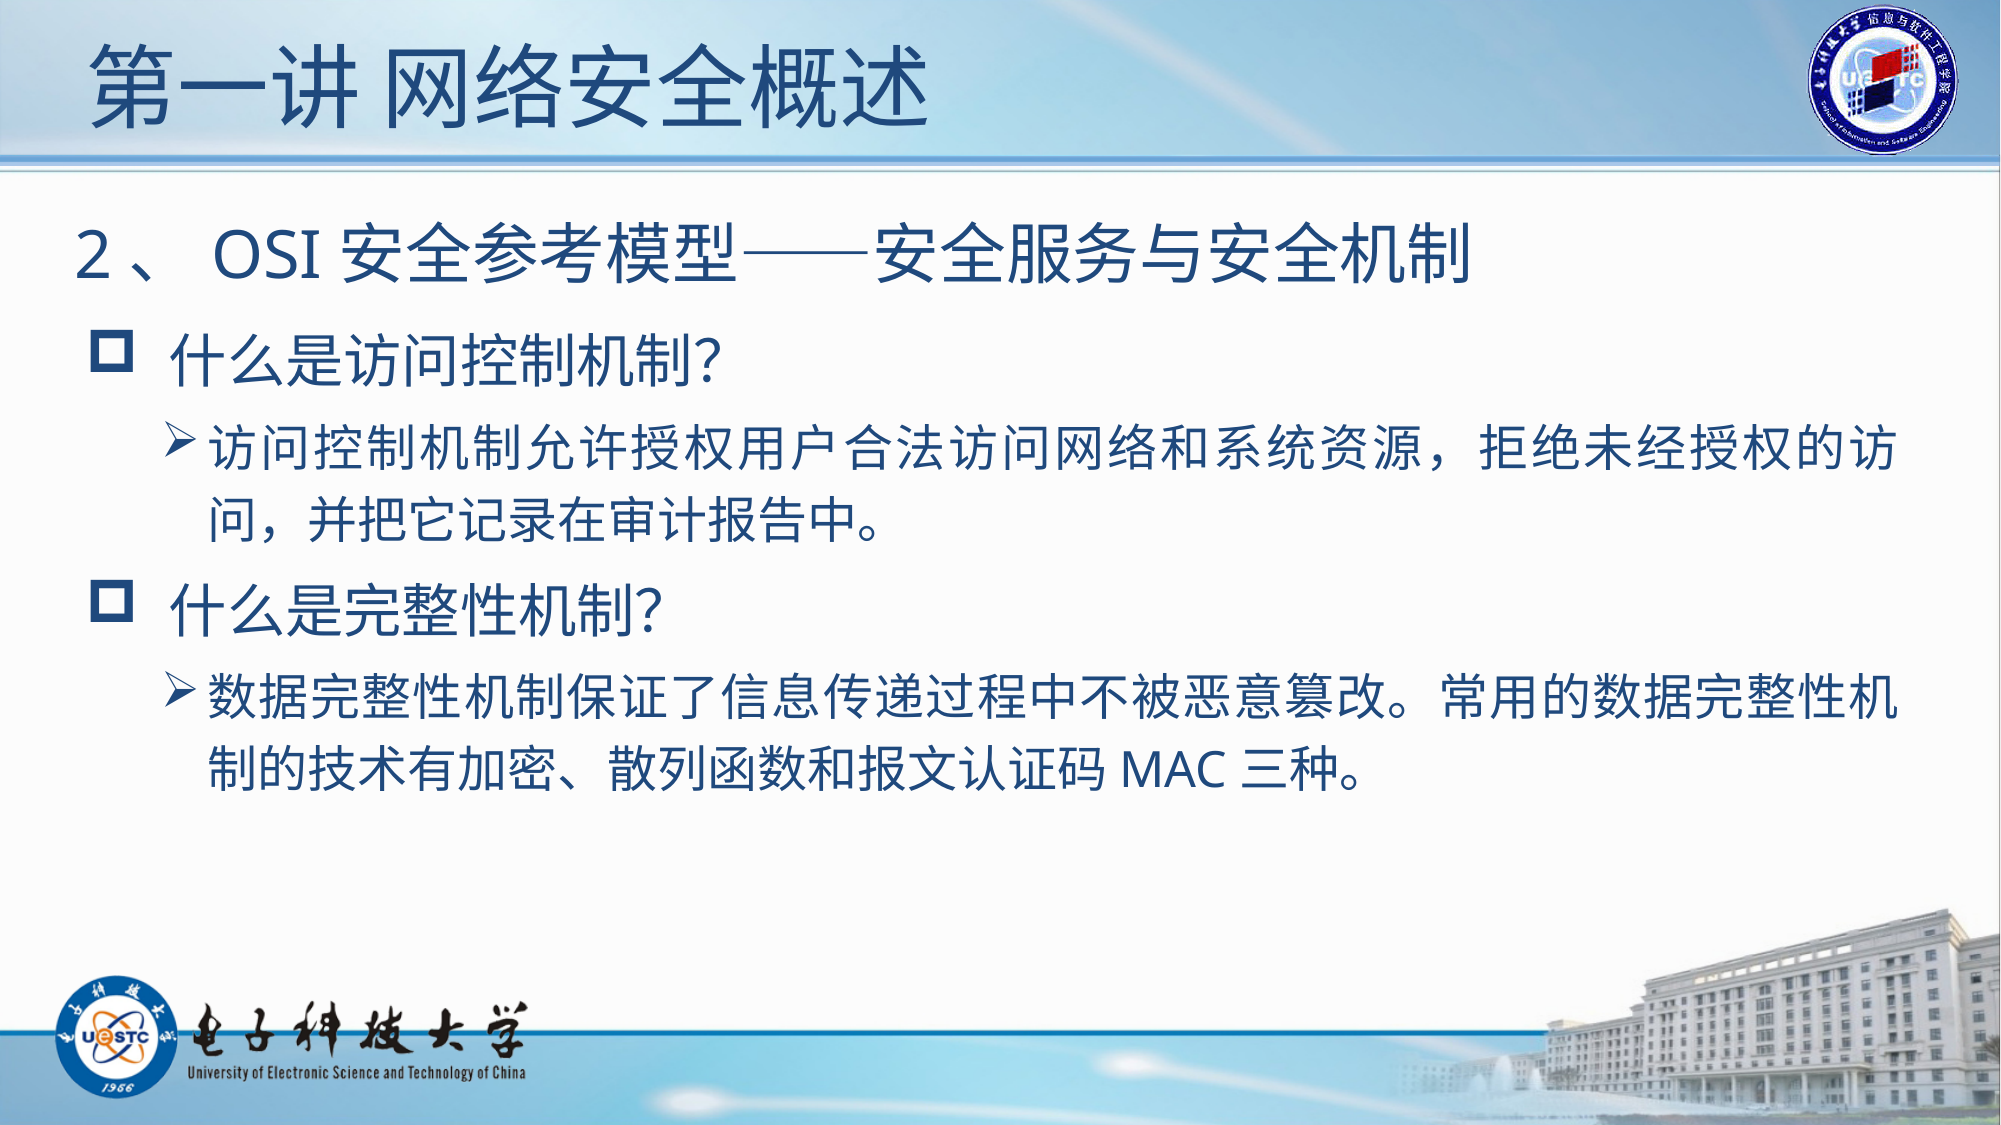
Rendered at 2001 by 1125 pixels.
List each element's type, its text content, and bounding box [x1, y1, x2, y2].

text_box 2、OSI安全参考模型——安全服务与安全机制 [59, 204, 1489, 300]
list 什么是访问控制机制？ 访问控制机制允许授权用户合法访问网络和系统资源，拒绝未经授权的访问，并把它记录在审计报告中。 什么是完整性机制？ 数据完整性机制保证了信息传递过程中不被恶意篡改。常用的数据完整性机制的技术有加密、散列函数和报文认证码MAC三种。 [70, 302, 1914, 965]
title 第一讲 网络安全概述 [70, 12, 1725, 159]
picture [0, 0, 2001, 1125]
